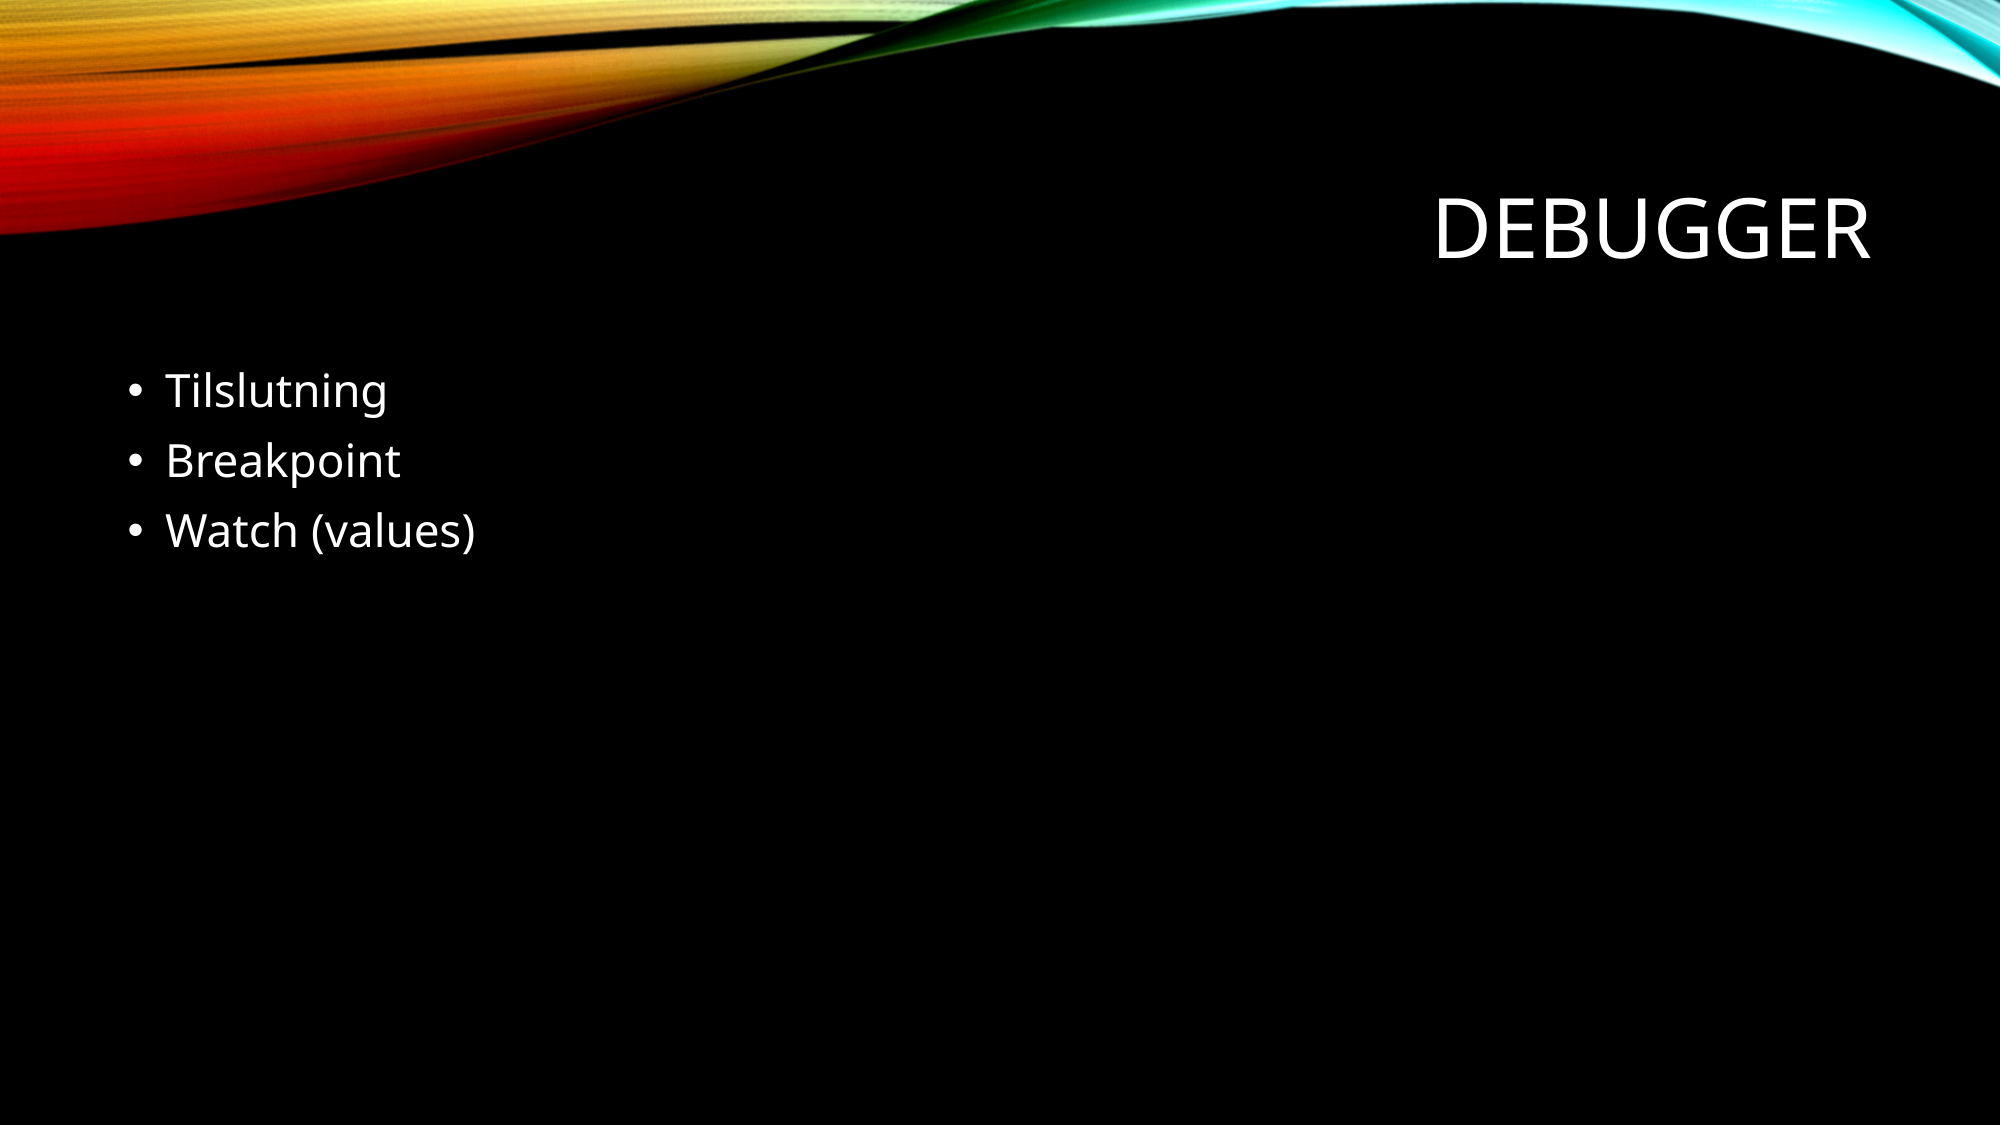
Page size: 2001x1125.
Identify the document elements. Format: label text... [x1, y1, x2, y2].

list Tilslutning Breakpoint Watch (values) [112, 360, 1888, 1021]
picture [0, 0, 2000, 237]
title Debugger [474, 125, 1888, 338]
